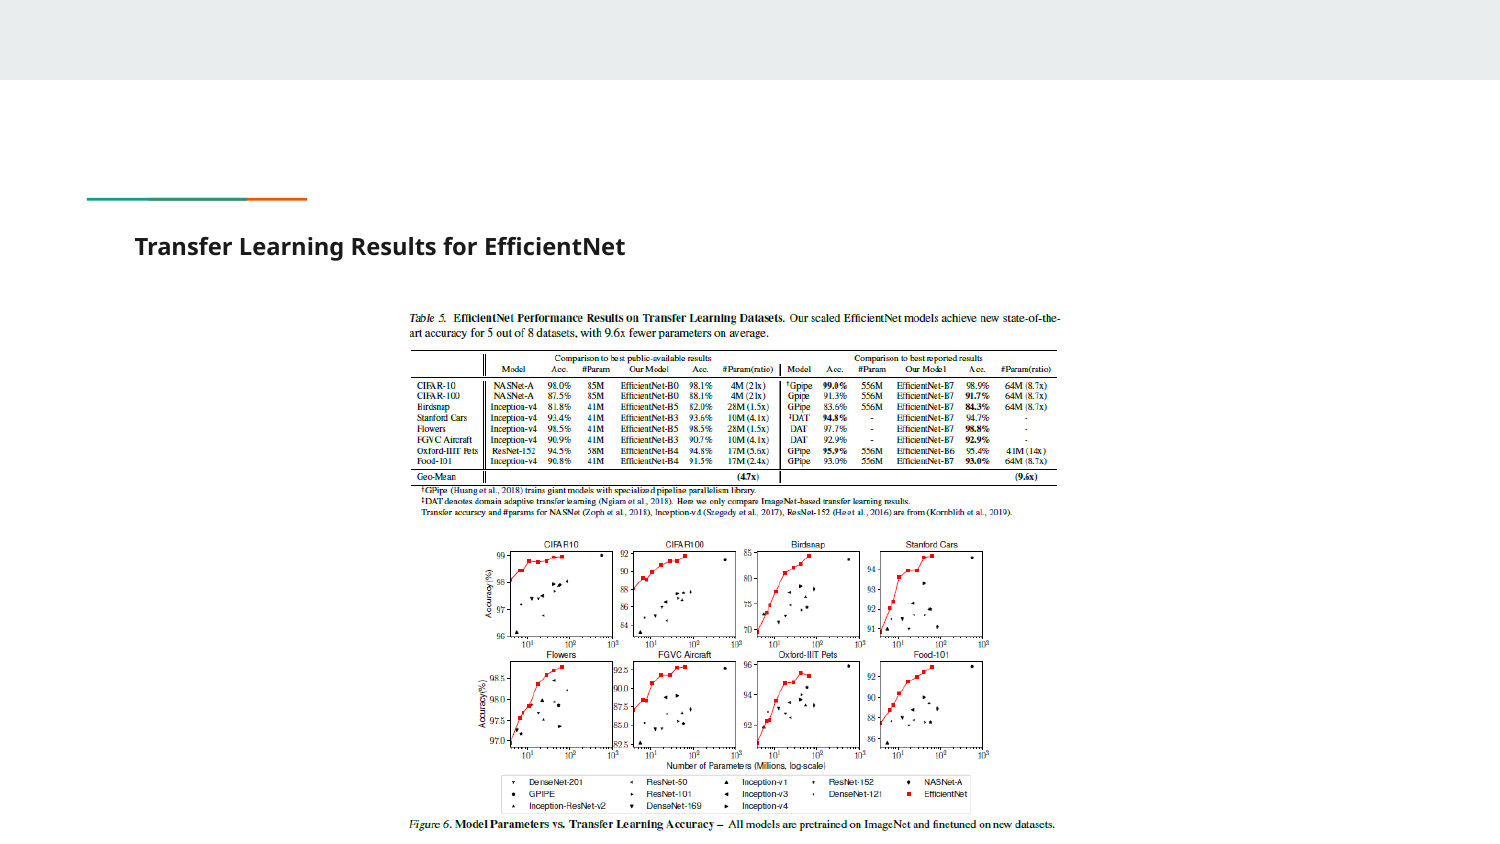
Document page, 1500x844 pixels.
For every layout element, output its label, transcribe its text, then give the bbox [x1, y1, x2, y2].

title Transfer Learning Results for EfficientNet [119, 216, 1381, 305]
picture [388, 303, 1071, 837]
